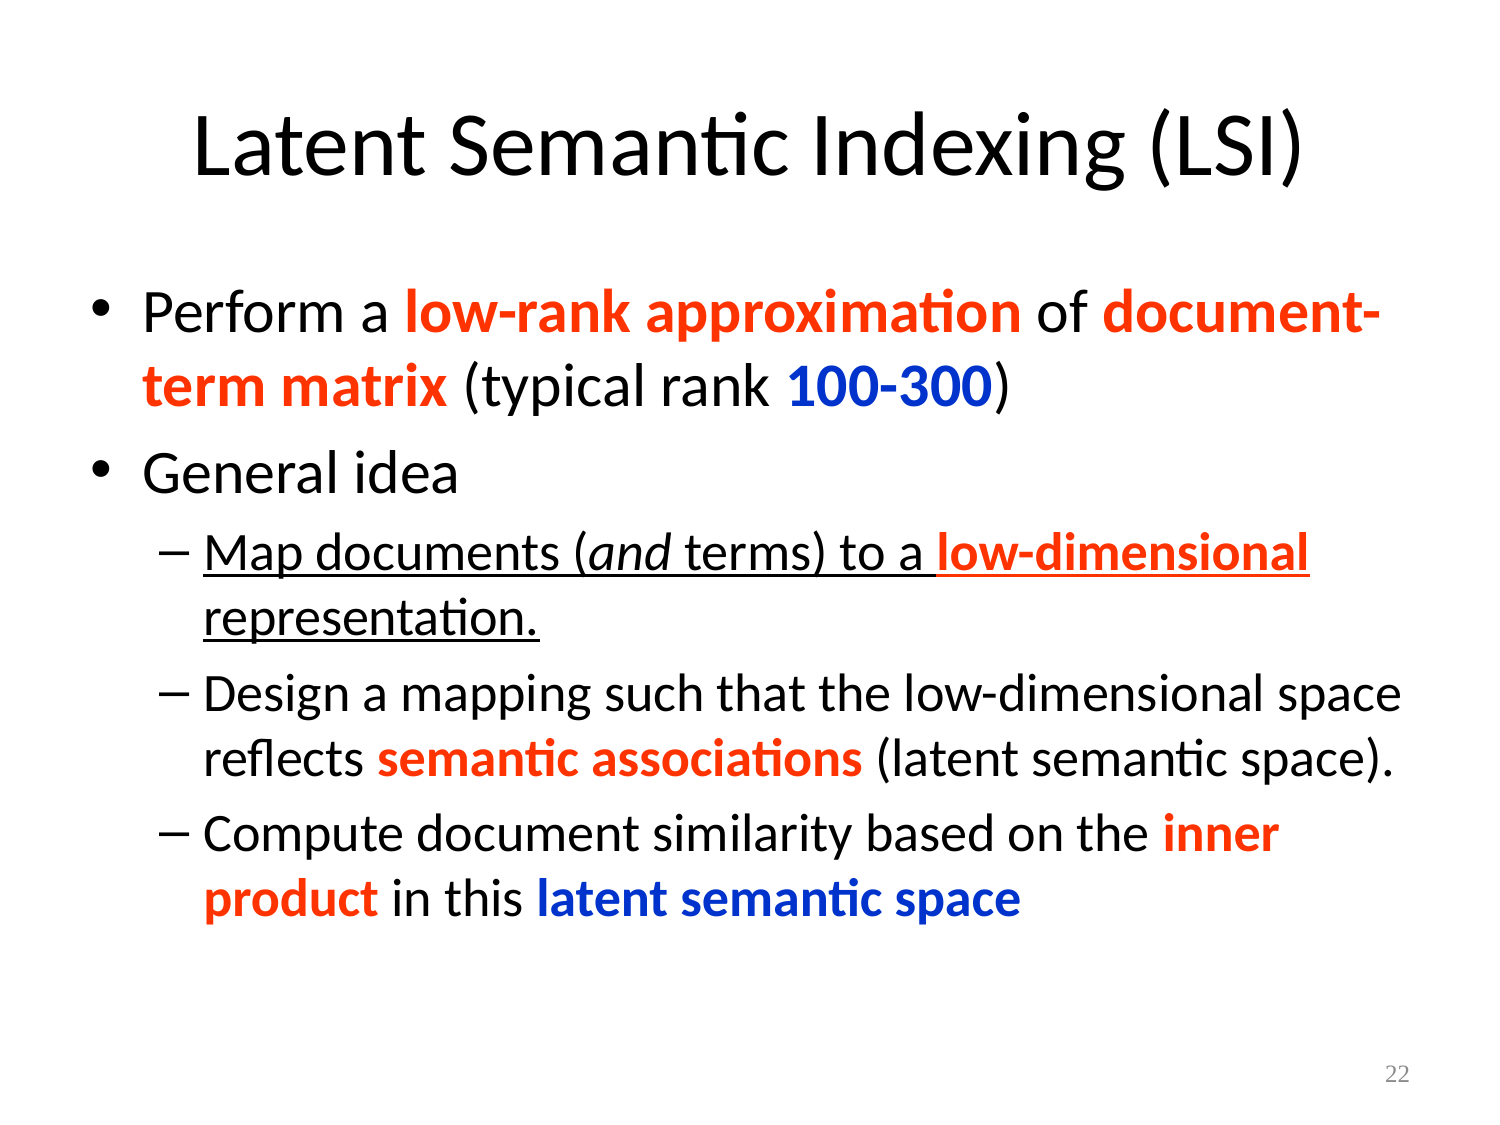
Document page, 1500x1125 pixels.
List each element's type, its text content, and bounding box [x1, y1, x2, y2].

slide_number 22 [1074, 1042, 1425, 1103]
list Perform a low-rank approximation of document-term matrix (typical rank 100-300) General idea Map documents (and terms) to a low-dimensional representation. Design a mapping such that the low-dimensional space reflects semantic associations (latent semantic space). Compute document similarity based on the inner product in this latent semantic space [75, 262, 1425, 1005]
title Latent Semantic Indexing (LSI) [75, 45, 1425, 233]
